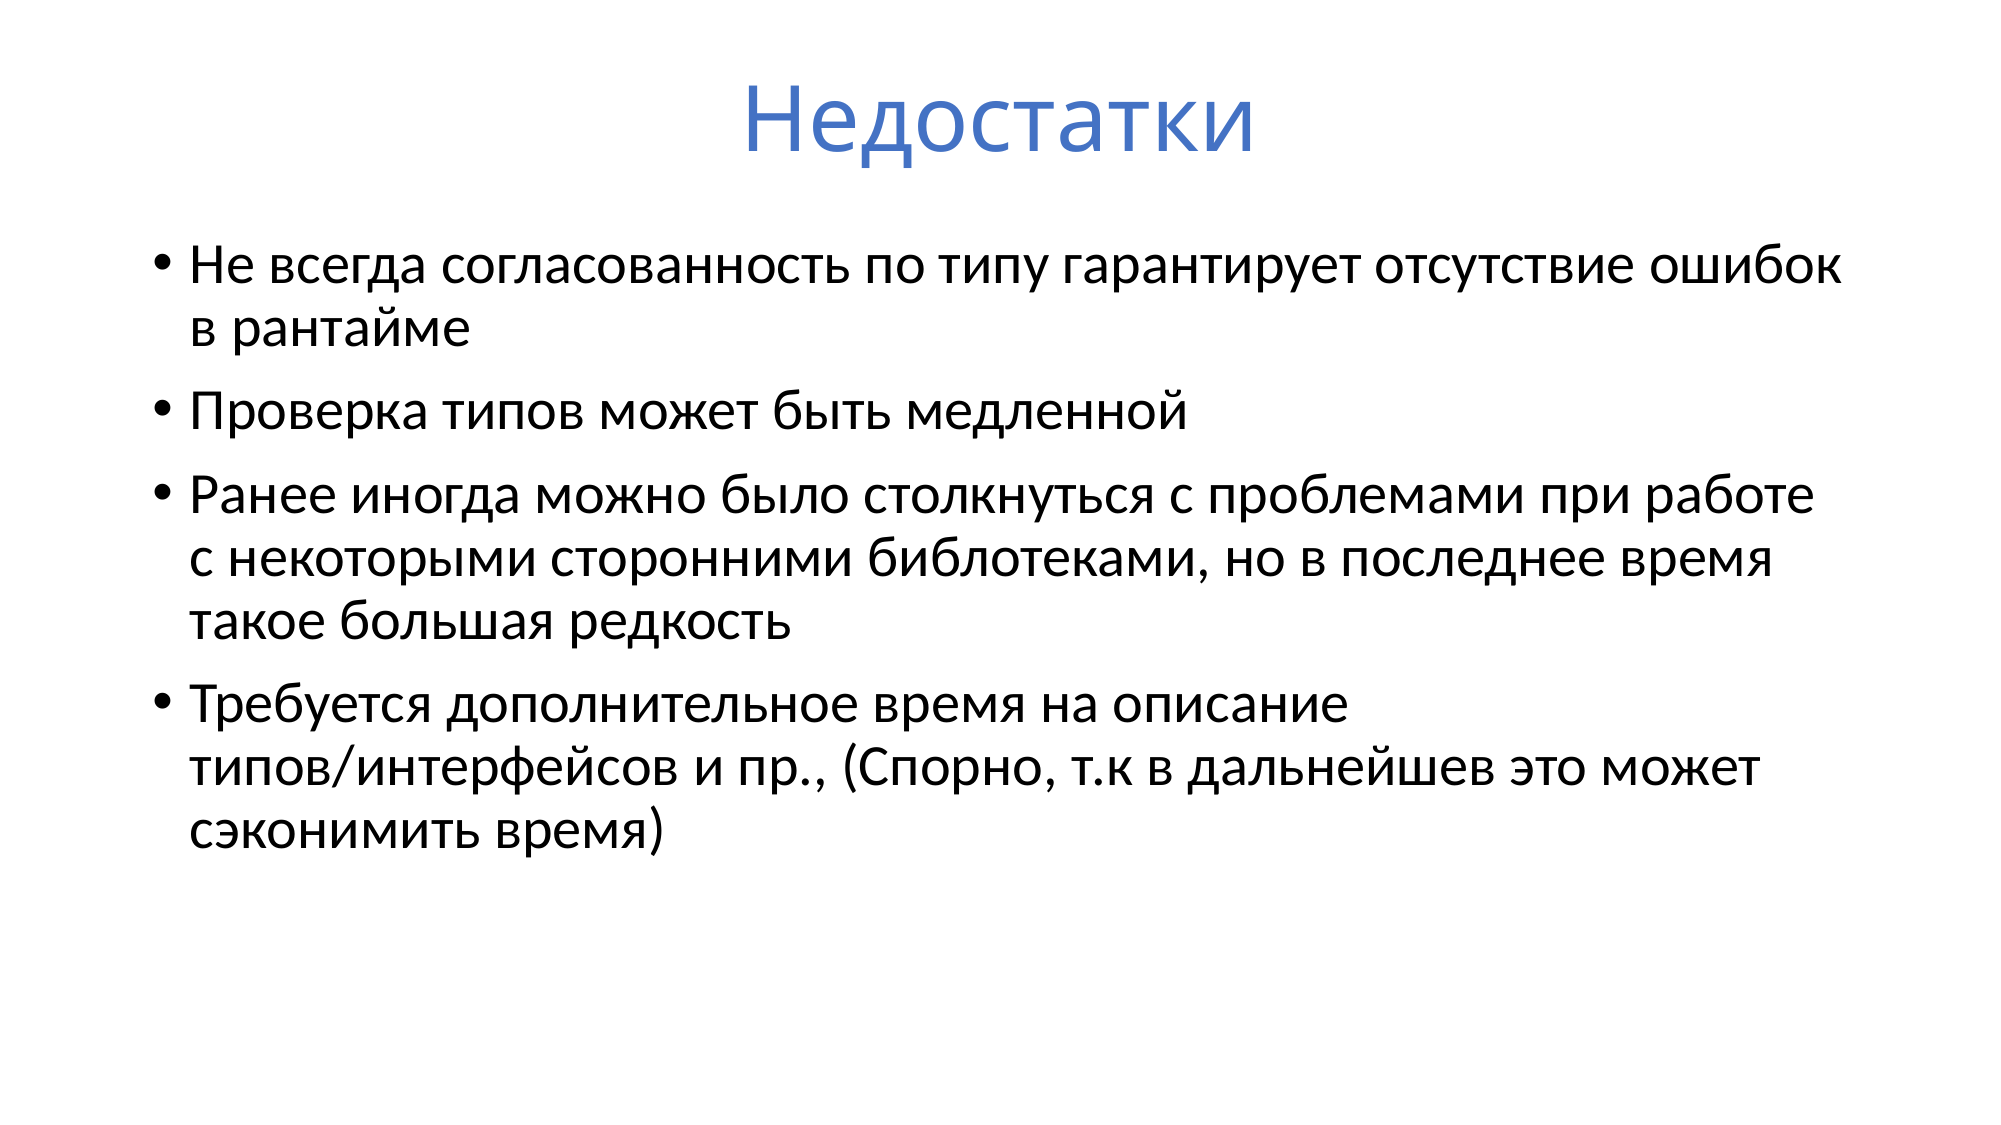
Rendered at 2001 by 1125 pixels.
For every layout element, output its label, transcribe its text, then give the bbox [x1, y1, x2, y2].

title Недостатки [137, 59, 1863, 184]
list Не всегда согласованность по типу гарантирует отсутствие ошибок в рантайме Проверка типов может быть медленной Ранее иногда можно было столкнуться с проблемами при работе с некоторыми сторонними библотеками, но в последнее время такое большая редкость Требуется дополнительное время на описание типов/интерфейсов и пр., (Спорно, т.к в дальнейшев это может сэконимить время) [137, 225, 1863, 1014]
